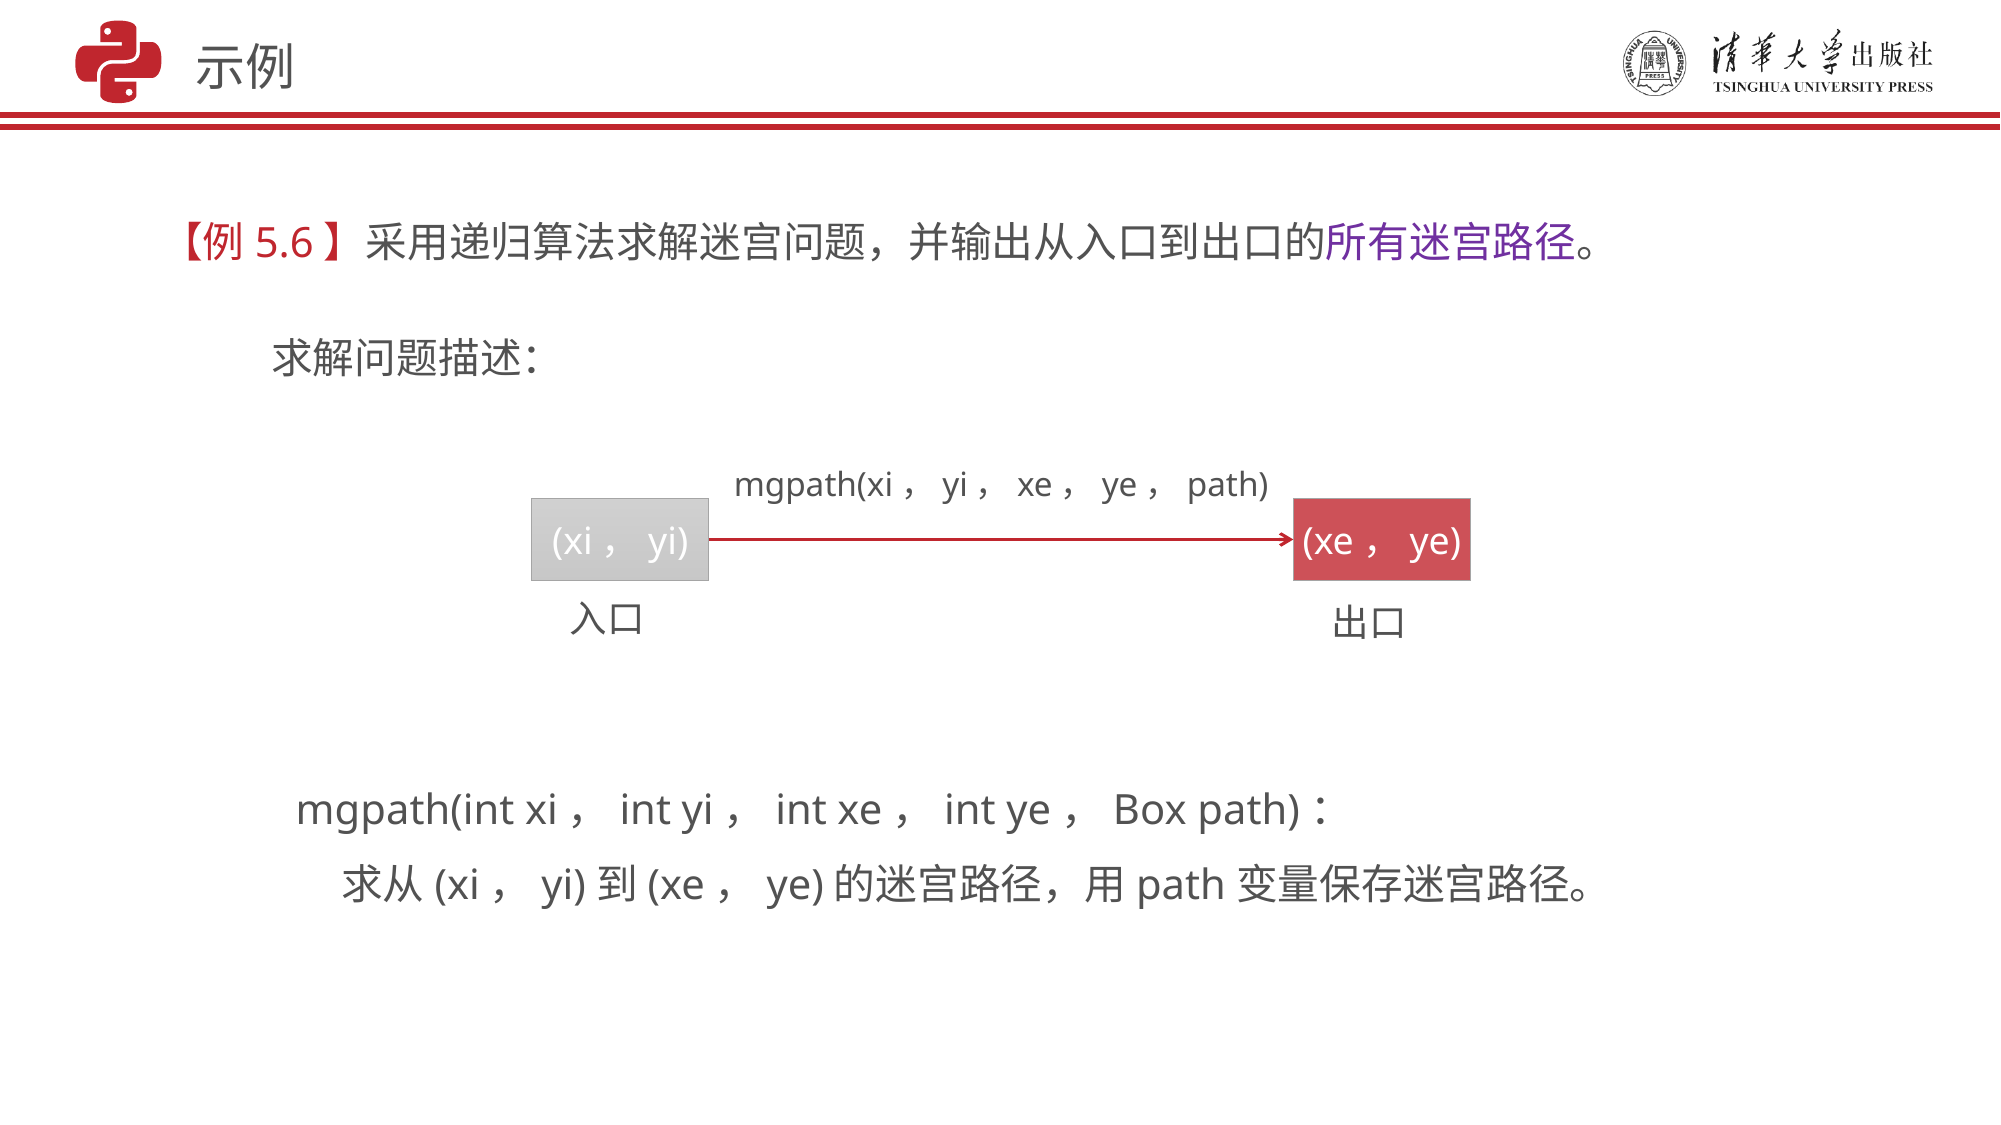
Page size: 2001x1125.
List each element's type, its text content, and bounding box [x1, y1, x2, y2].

text_box 示例 [180, 27, 311, 103]
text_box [531, 455, 1471, 653]
text_box 【例5.6】采用递归算法求解迷宫问题，并输出从入口到出口的所有迷宫路径。 [146, 158, 1736, 274]
text_box mgpath(int xi，int yi，int xe，int ye，Box path)： 求从(xi，yi)到(xe，ye)的迷宫路径，用path变量保存迷宫路径。 [270, 750, 1708, 915]
text_box 求解问题描述： [256, 324, 573, 440]
